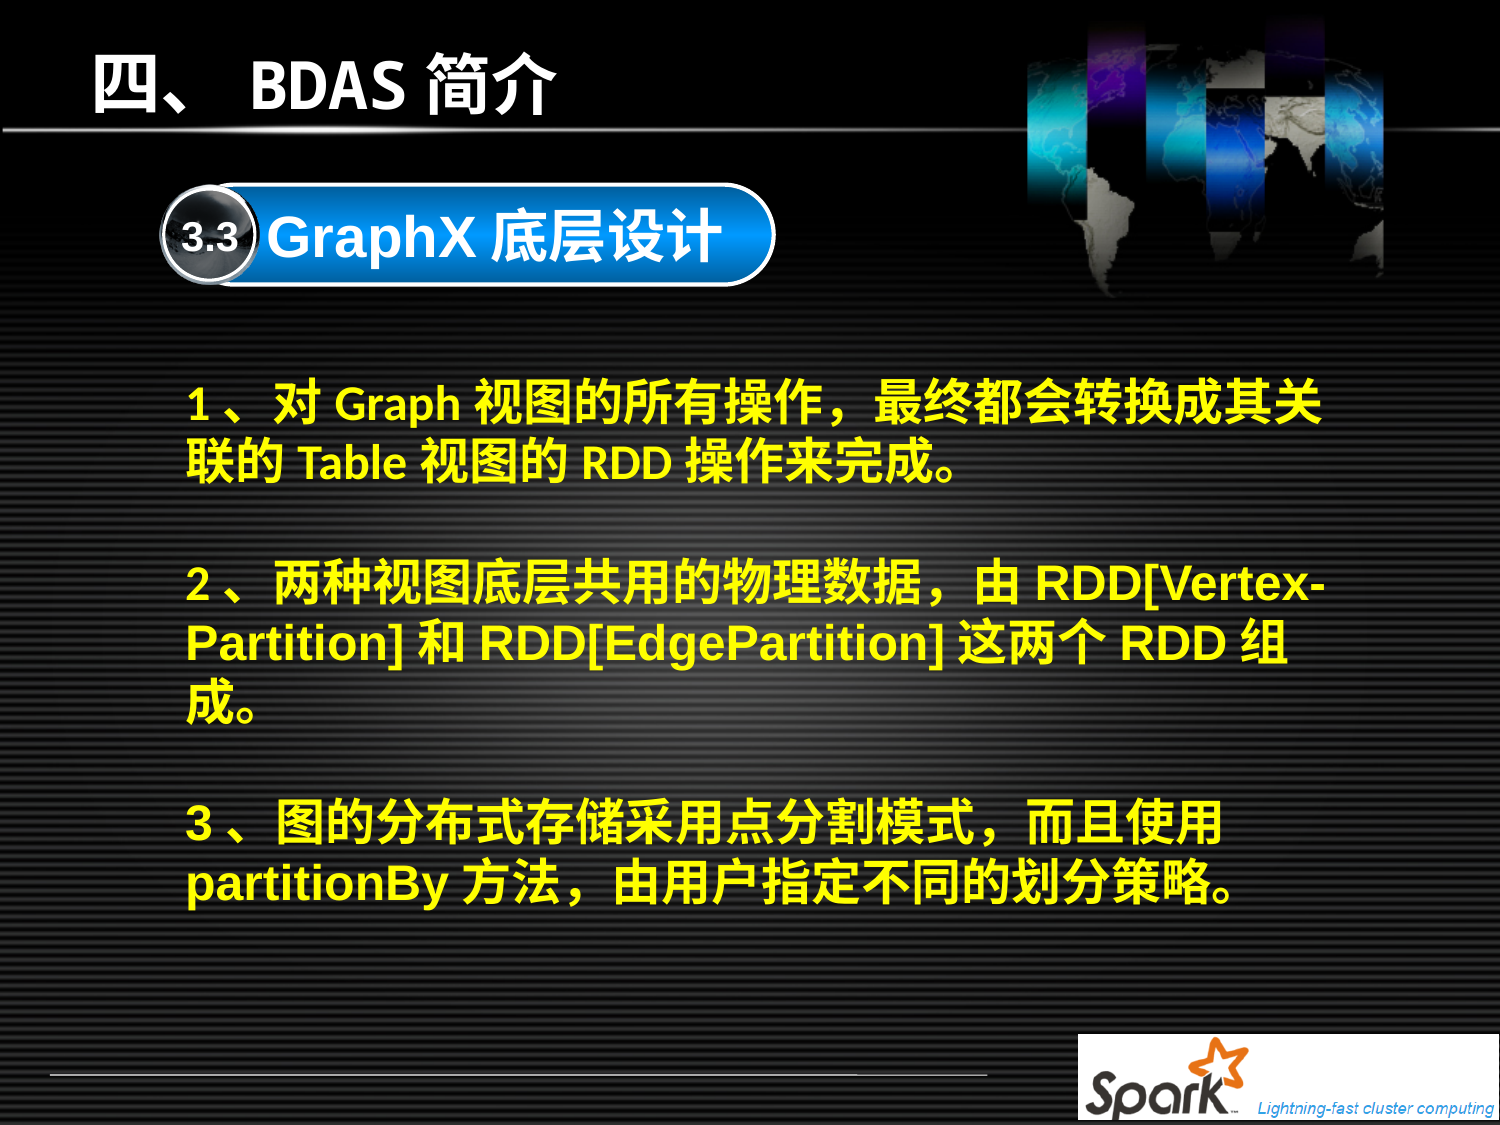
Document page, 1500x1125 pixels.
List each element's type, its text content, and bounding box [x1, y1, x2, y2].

title 四、BDAS简介 [75, 43, 1269, 119]
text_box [155, 184, 774, 285]
text_box 1、对Graph视图的所有操作，最终都会转换成其关联的Table视图的RDD操作来完成。 2、两种视图底层共用的物理数据，由RDD[Vertex-Partition]和RDD[EdgePartition]这两个RDD组成。 3、图的分布式存储采用点分割模式，而且使用partitionBy方法，由用户指定不同的划分策略。 [170, 362, 1377, 918]
picture [0, 0, 1500, 1125]
